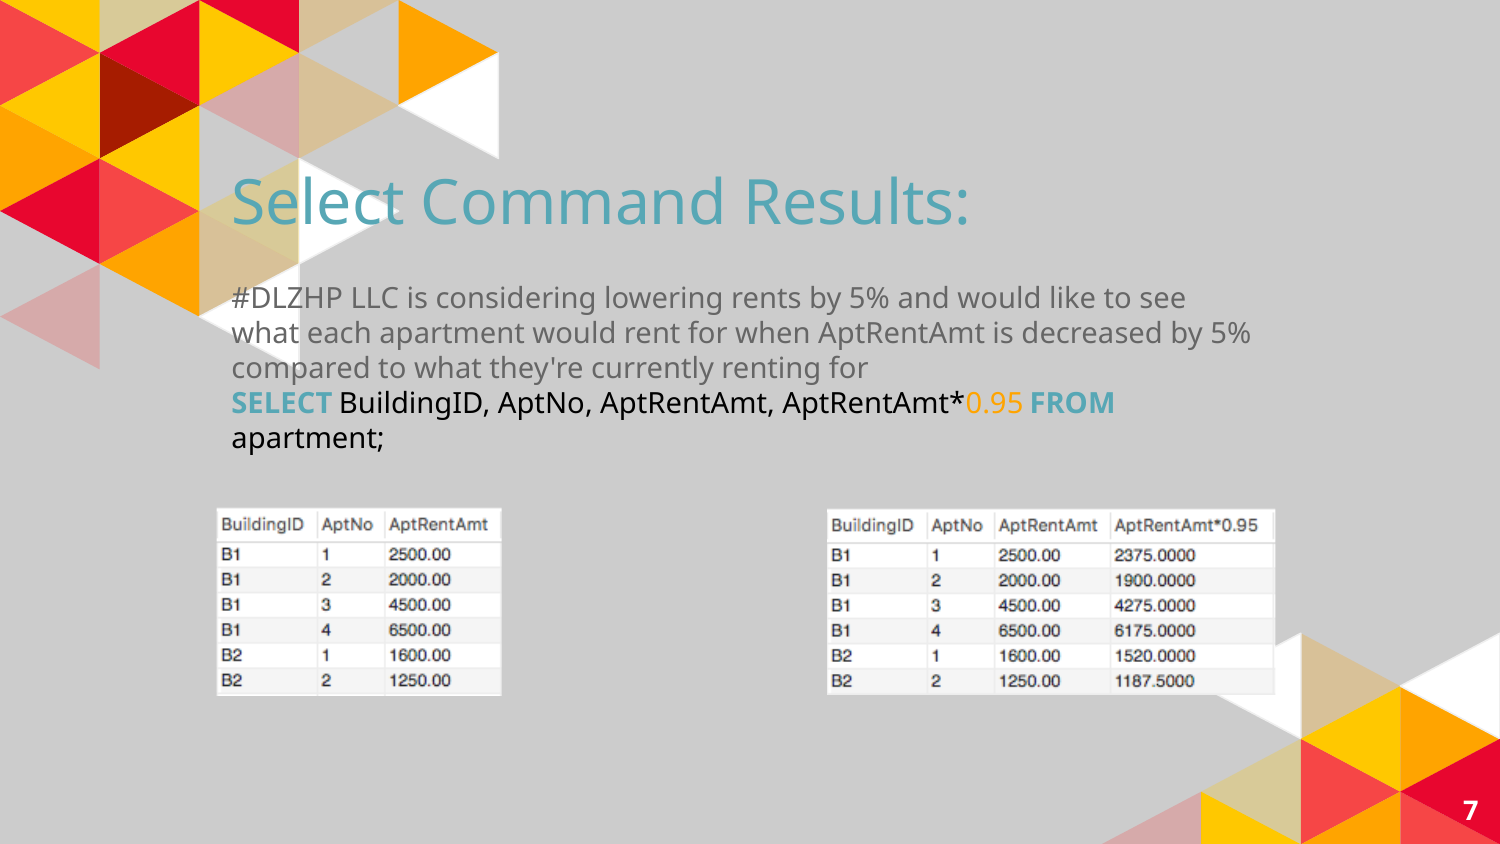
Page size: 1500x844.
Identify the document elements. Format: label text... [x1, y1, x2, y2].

picture [216, 507, 502, 696]
slide_number ‹#› [1403, 779, 1494, 844]
picture [826, 508, 1276, 695]
title Select Command Results: [216, 142, 1276, 252]
list #DLZHP LLC is considering lowering rents by 5% and would like to see what each apartment would rent for when AptRentAmt is decreased by 5% compared to what they're currently renting for SELECT BuildingID, AptNo, AptRentAmt, AptRentAmt*0.95 FROM apartment; [216, 264, 1276, 741]
